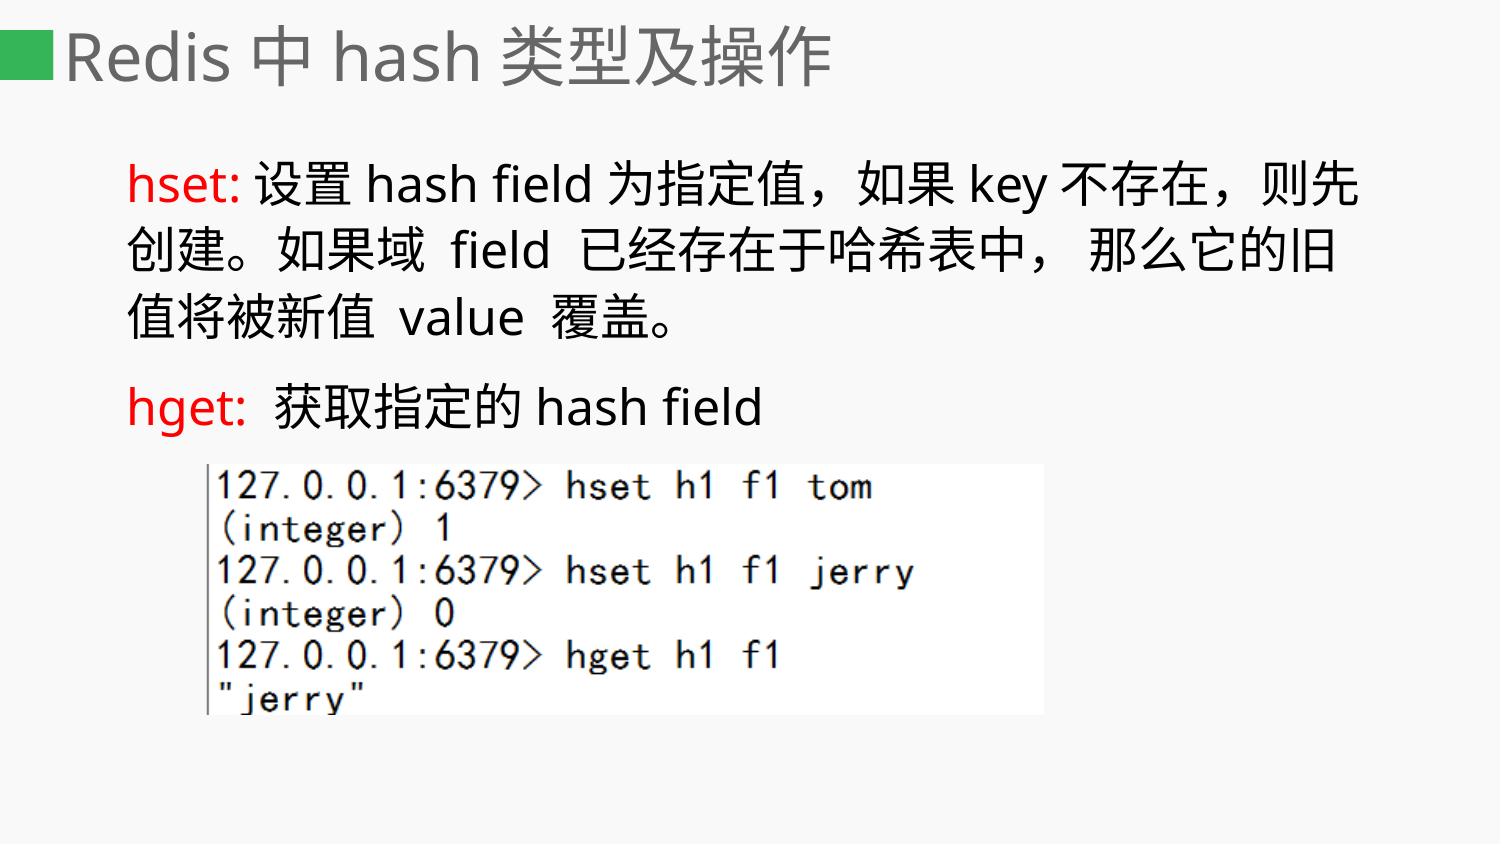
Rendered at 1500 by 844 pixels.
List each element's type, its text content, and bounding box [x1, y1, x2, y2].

picture [0, 30, 54, 80]
title Redis中hash类型及操作 [63, 25, 1480, 85]
text_box hset:设置hash field为指定值，如果key不存在，则先创建。如果域 field 已经存在于哈希表中， 那么它的旧值将被新值 value 覆盖。 hget: 获取指定的hash field [112, 138, 1388, 510]
picture [206, 464, 1045, 716]
